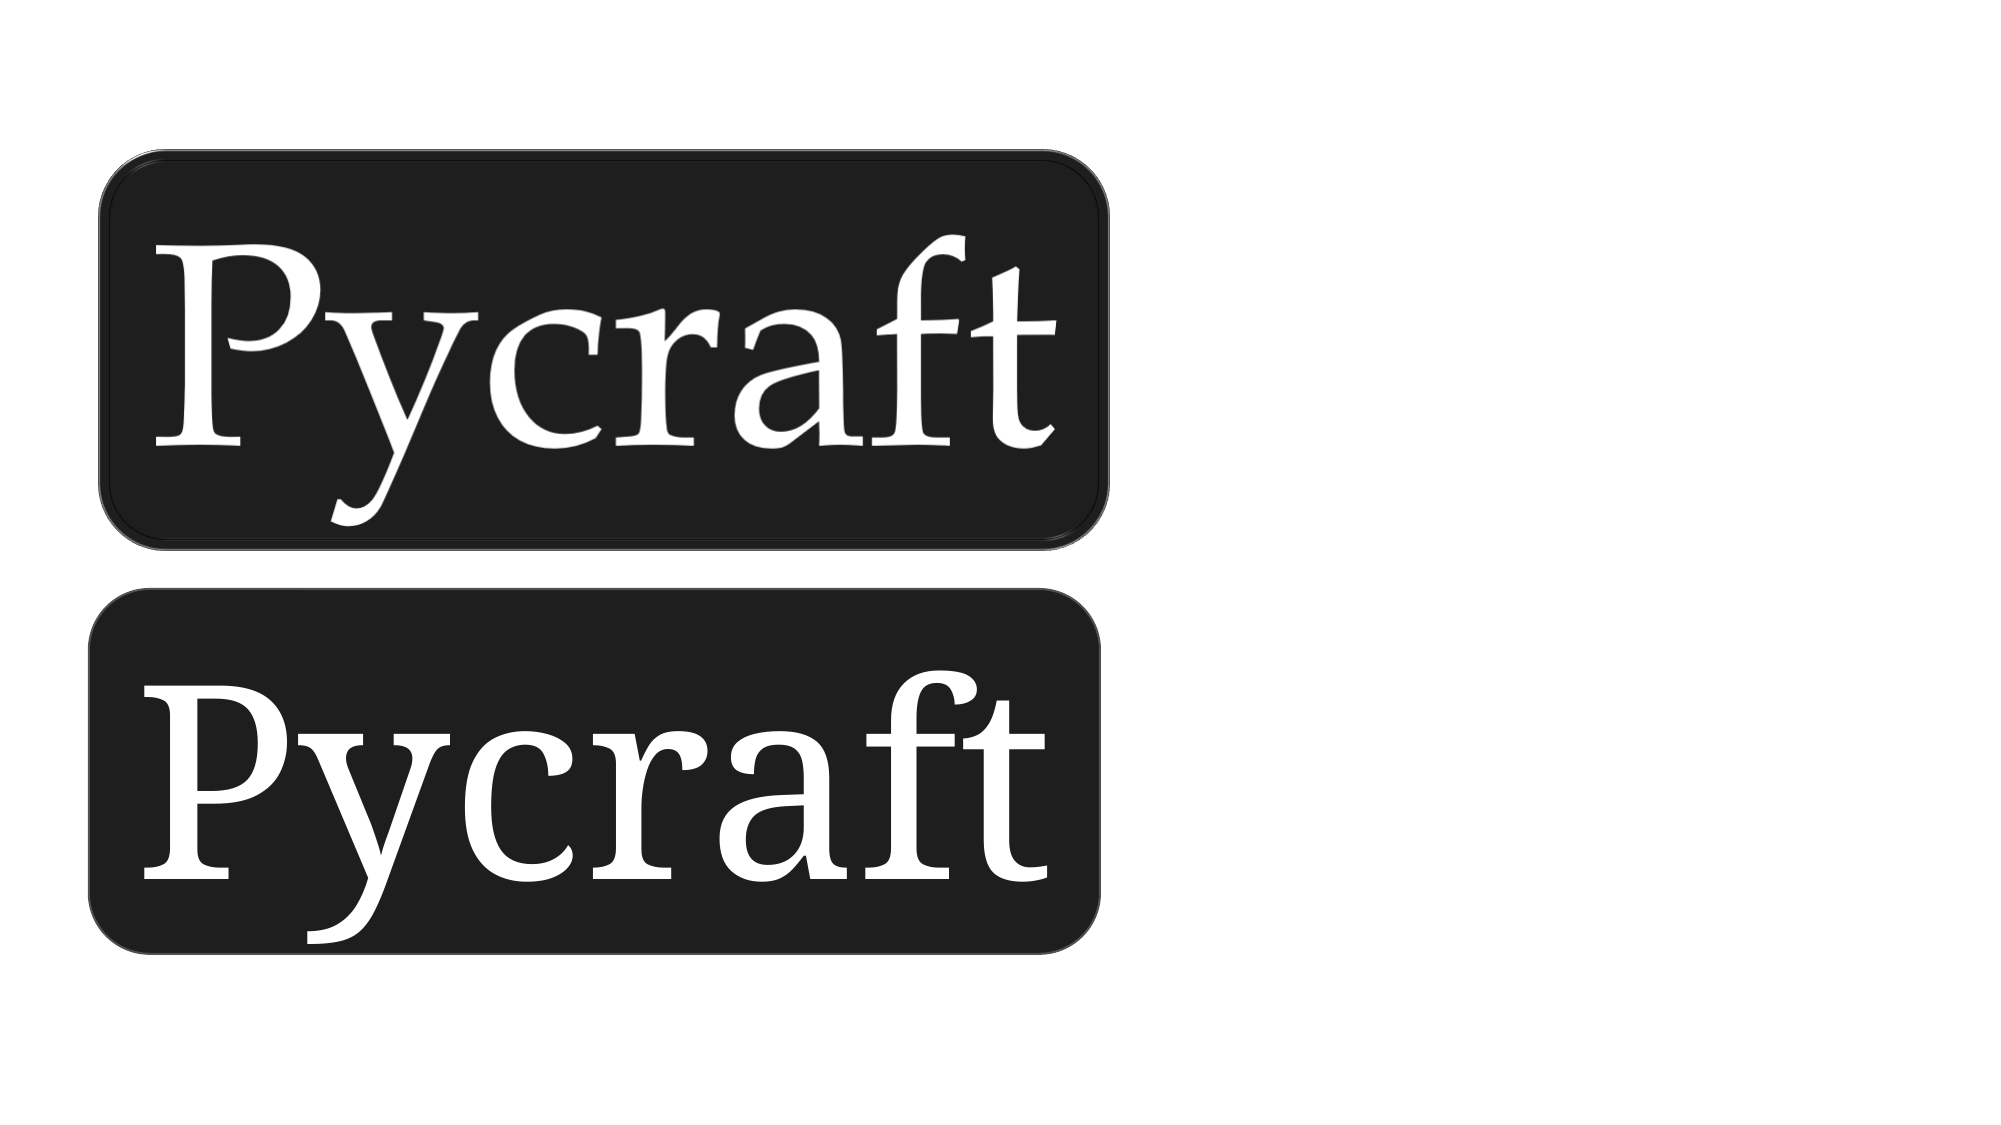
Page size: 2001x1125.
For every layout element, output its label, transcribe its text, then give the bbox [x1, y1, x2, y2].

text_box Pycraft [87, 587, 1101, 955]
picture [98, 149, 1110, 551]
